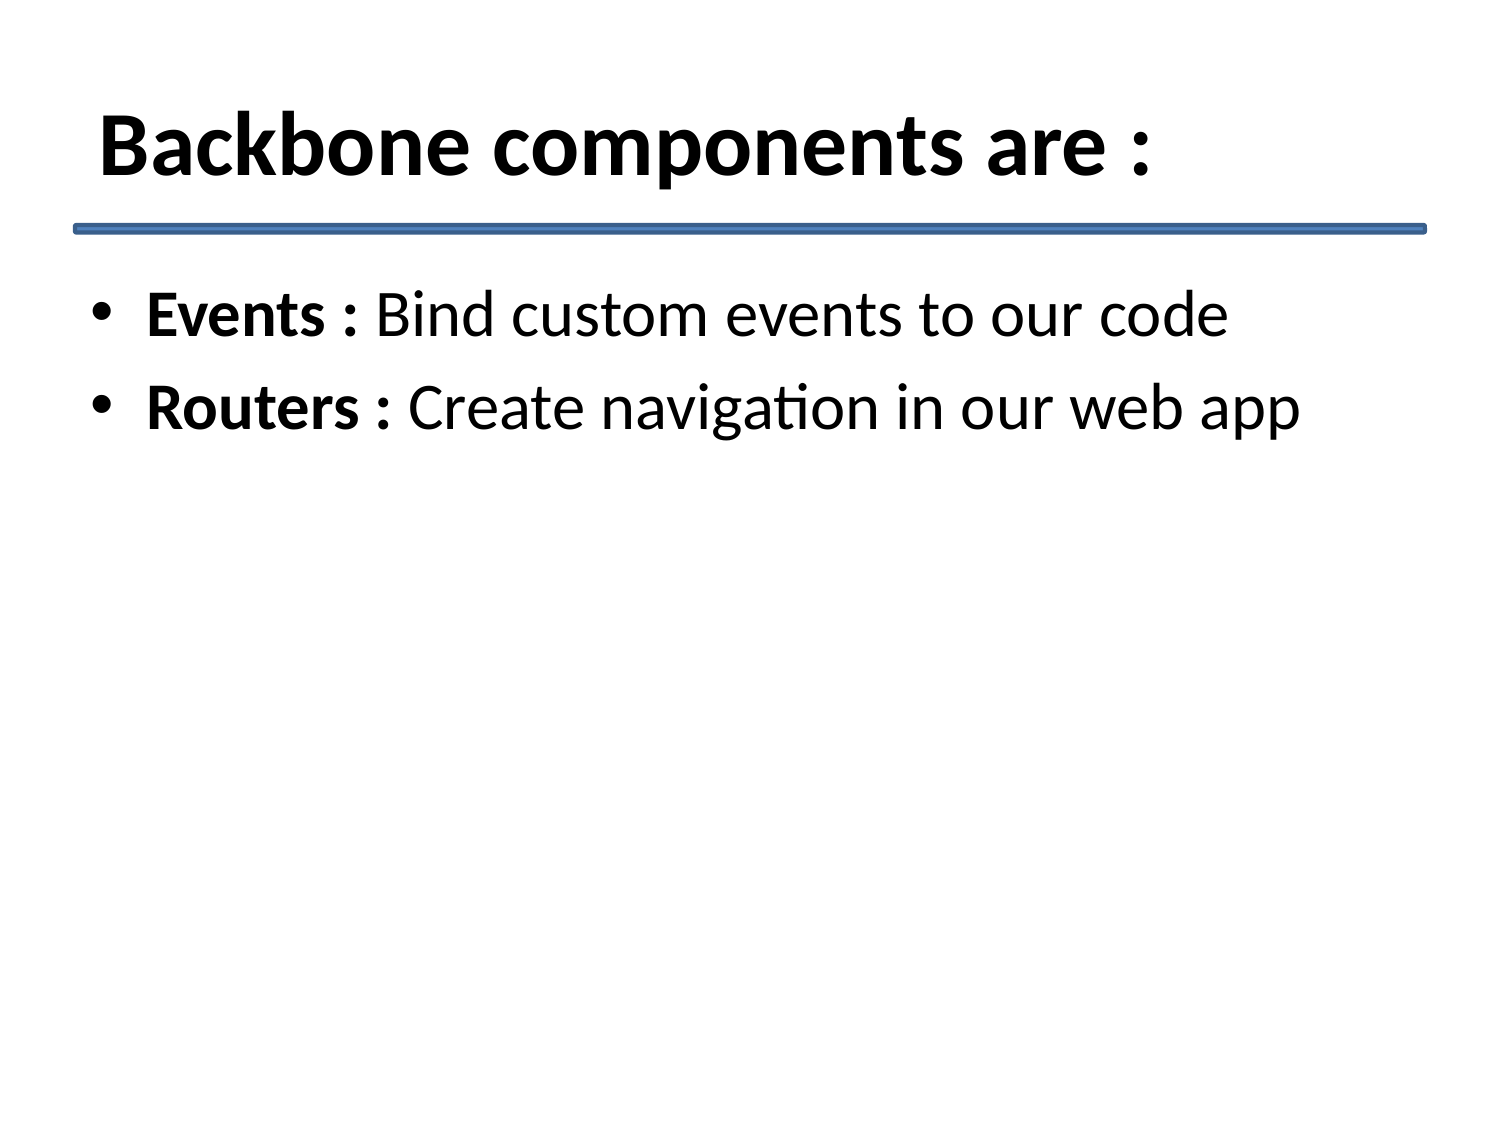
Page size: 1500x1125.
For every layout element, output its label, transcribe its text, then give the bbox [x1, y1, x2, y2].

list Events : Bind custom events to our code Routers : Create navigation in our web app [75, 262, 1425, 1005]
title Backbone components are : [0, 45, 1313, 233]
text_box [72, 222, 1428, 235]
